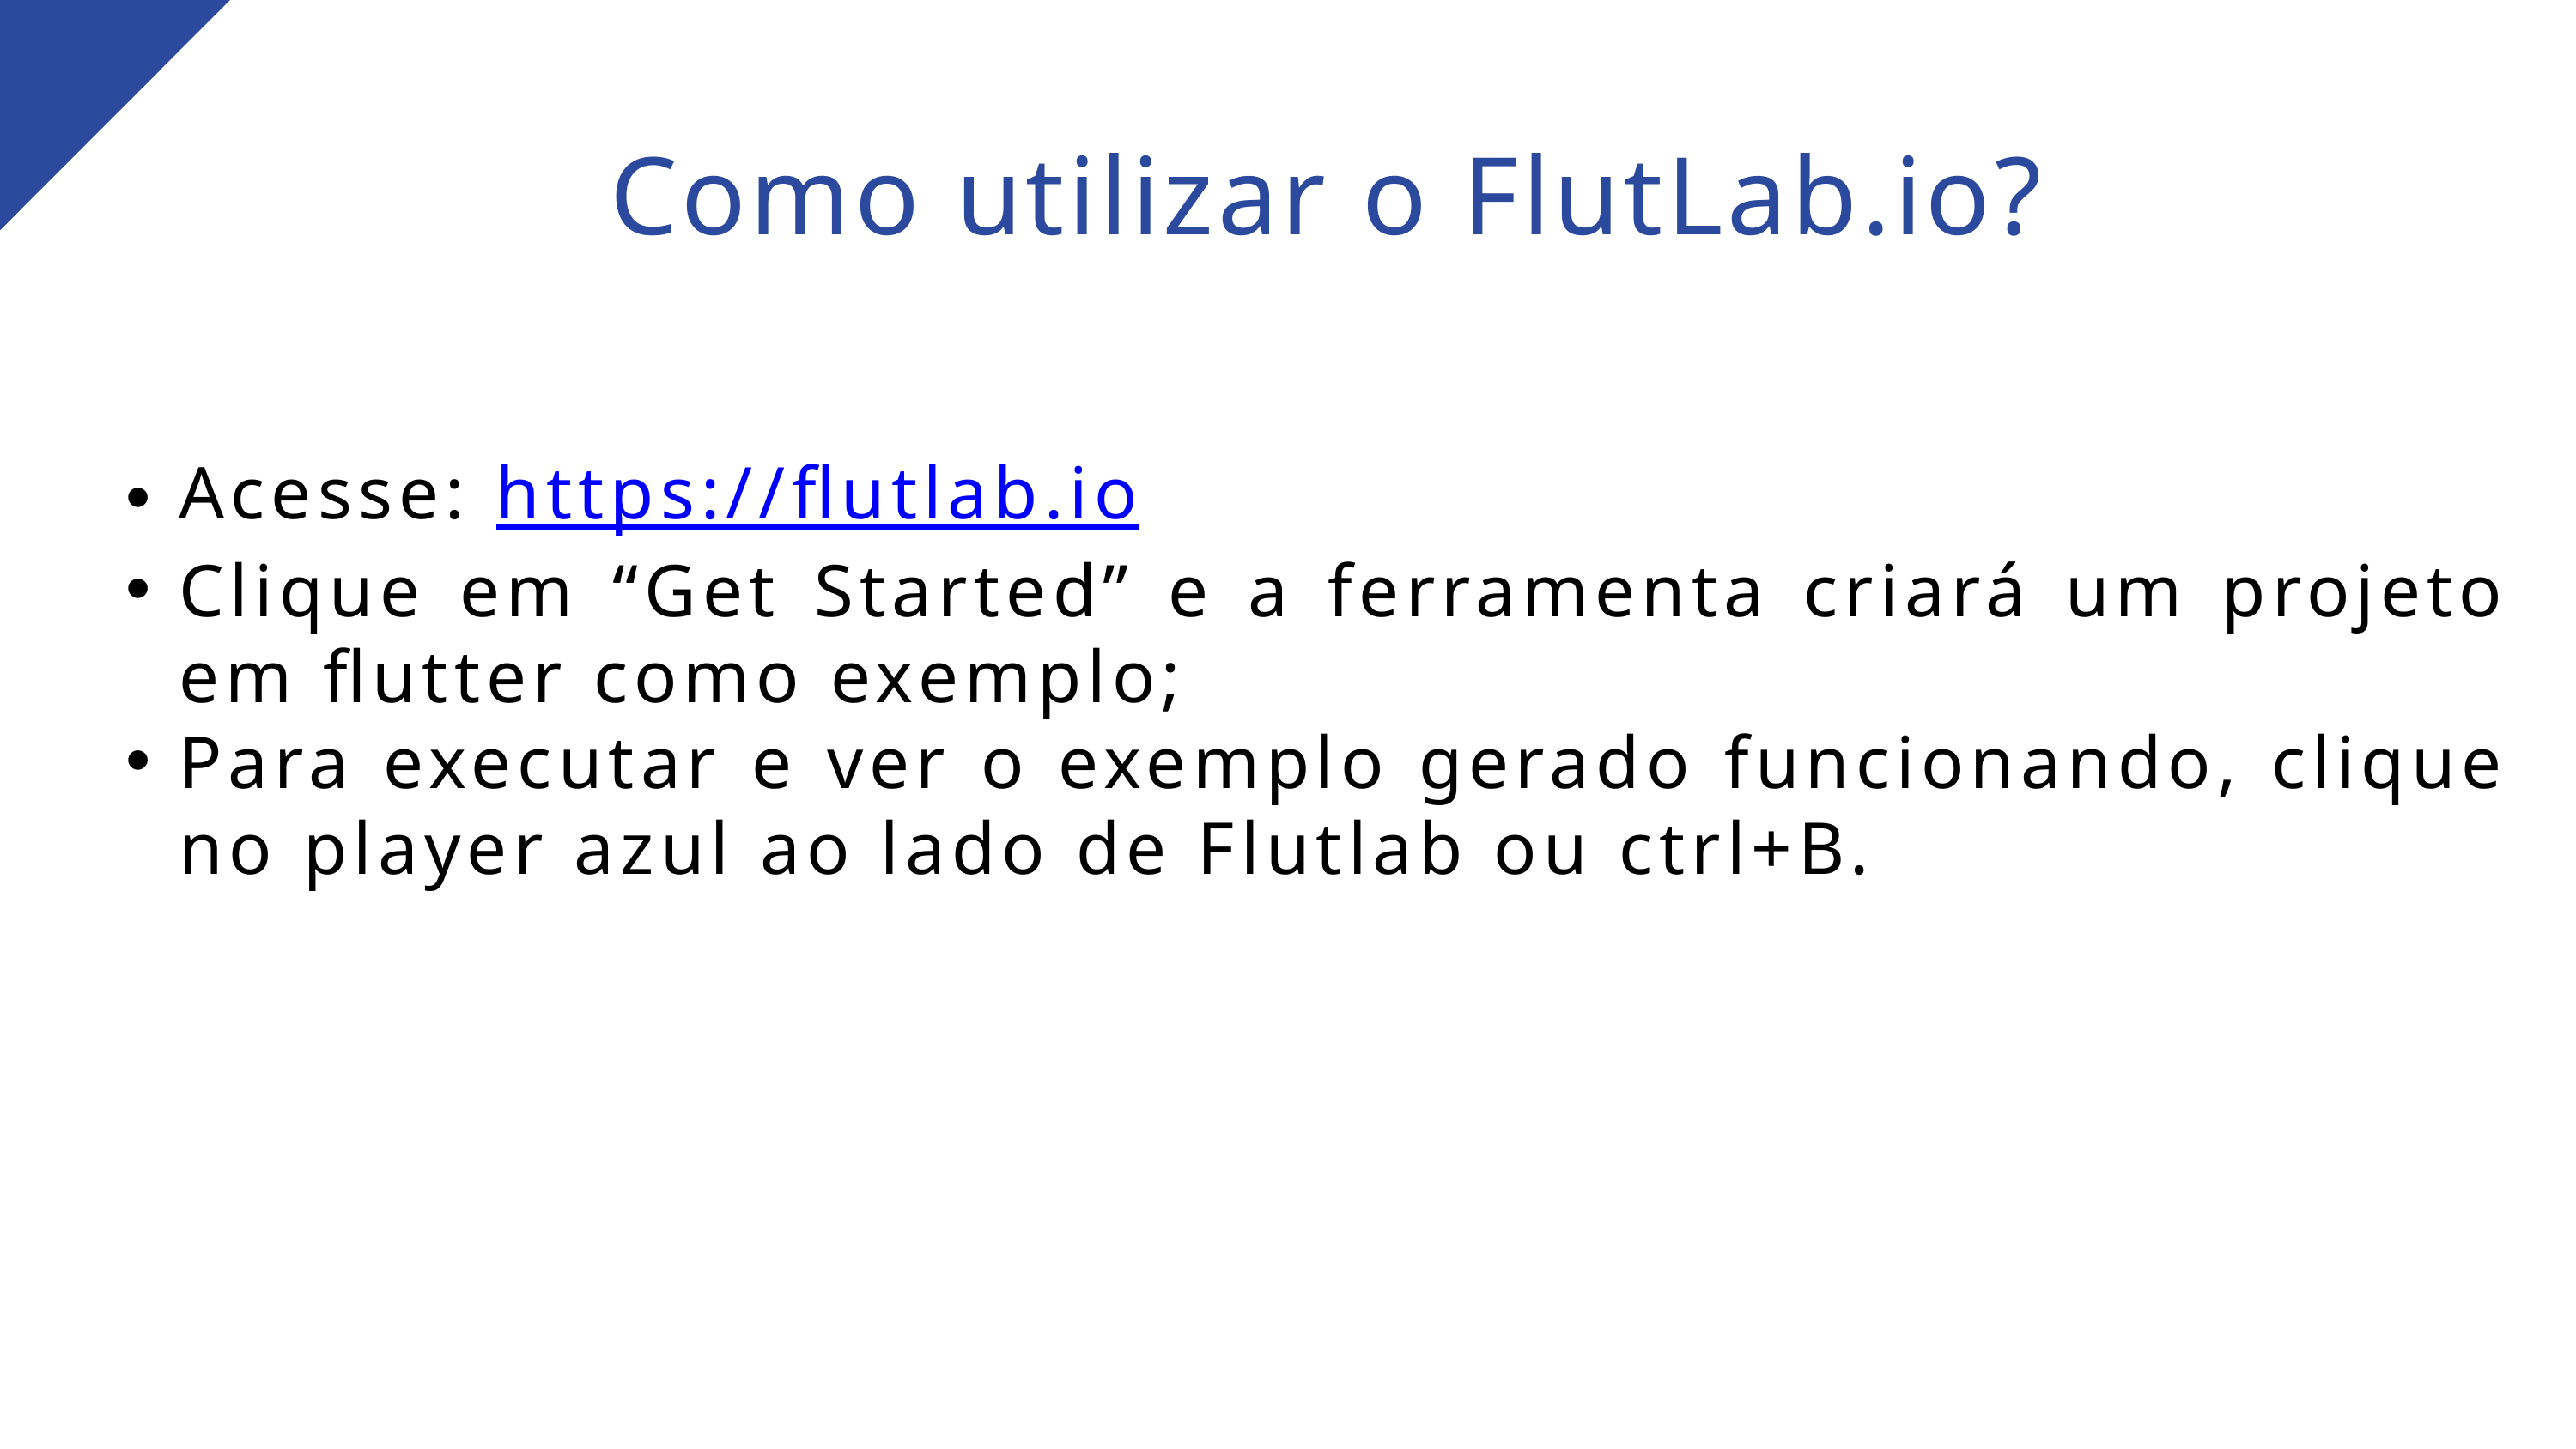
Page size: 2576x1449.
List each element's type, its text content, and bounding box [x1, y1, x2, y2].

text_box Como utilizar o FlutLab.io? [220, 172, 2366, 257]
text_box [0, 0, 231, 231]
text_box Acesse: https://flutlab.io Clique em “Get Started” e a ferramenta criará um projeto em flutter como exemplo; Para executar e ver o exemplo gerado funcionando, clique no player azul ao lado de Flutlab ou ctrl+B. [72, 447, 2512, 888]
